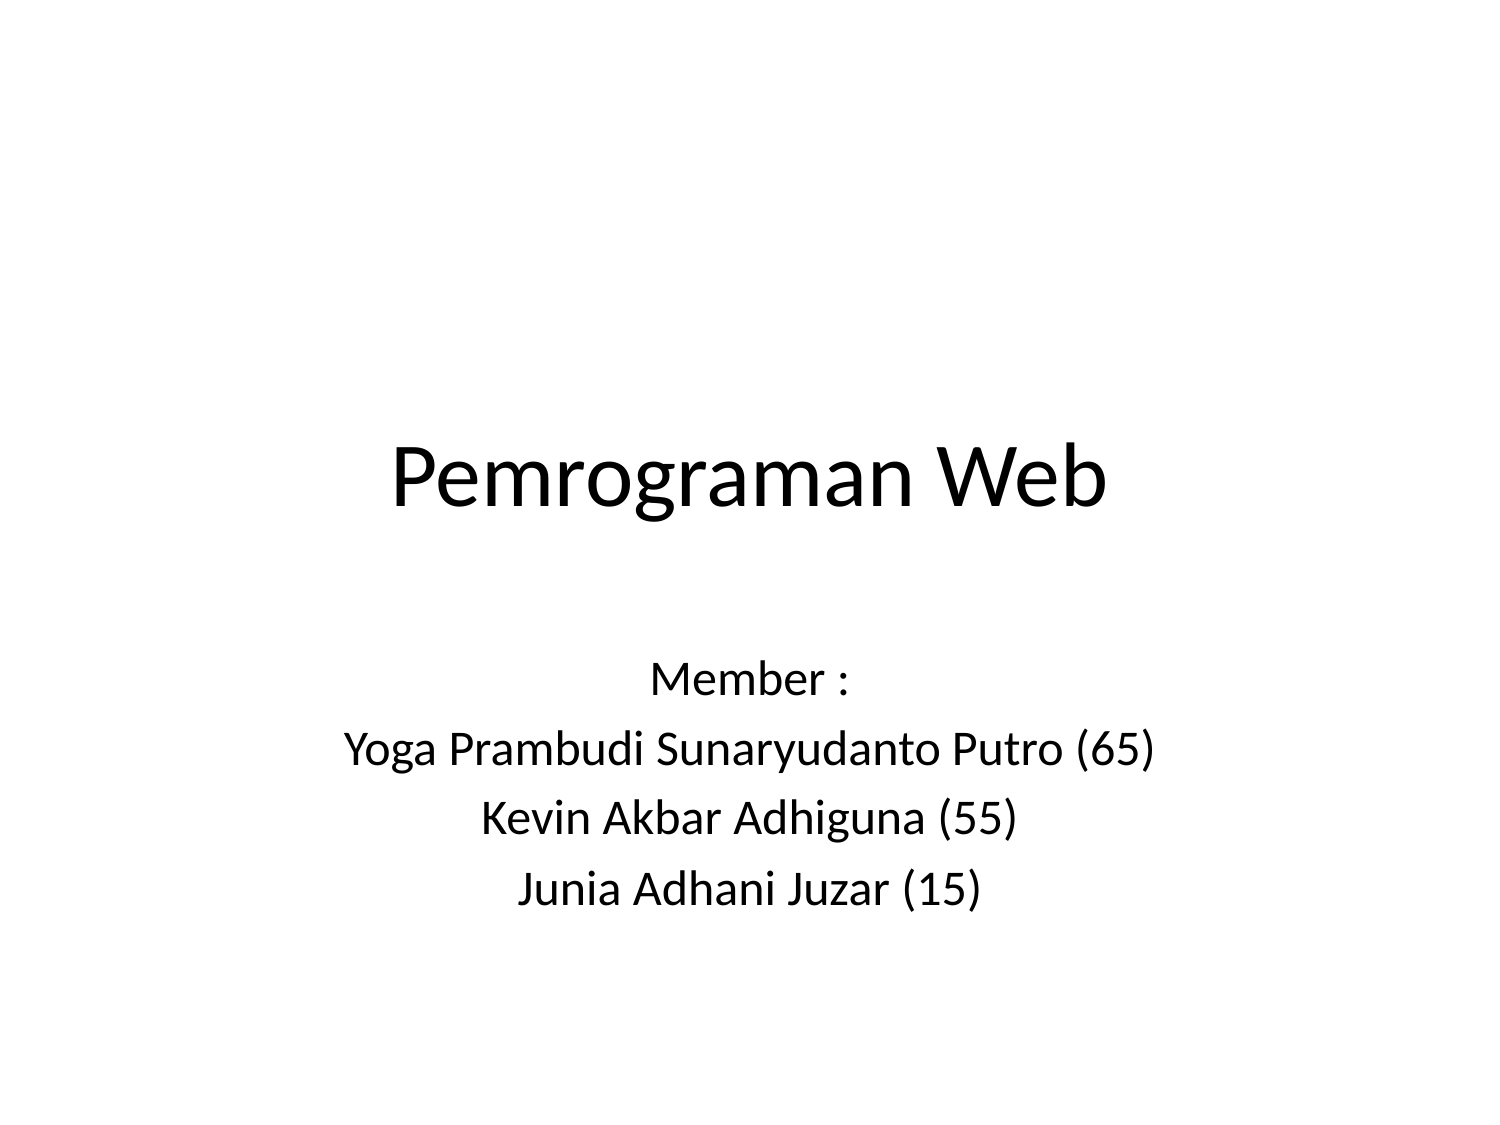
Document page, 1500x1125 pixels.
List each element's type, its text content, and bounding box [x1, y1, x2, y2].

title Pemrograman Web [112, 349, 1388, 591]
subtitle Member : Yoga Prambudi Sunaryudanto Putro (65) Kevin Akbar Adhiguna (55) Junia Adhani Juzar (15) [225, 637, 1275, 925]
